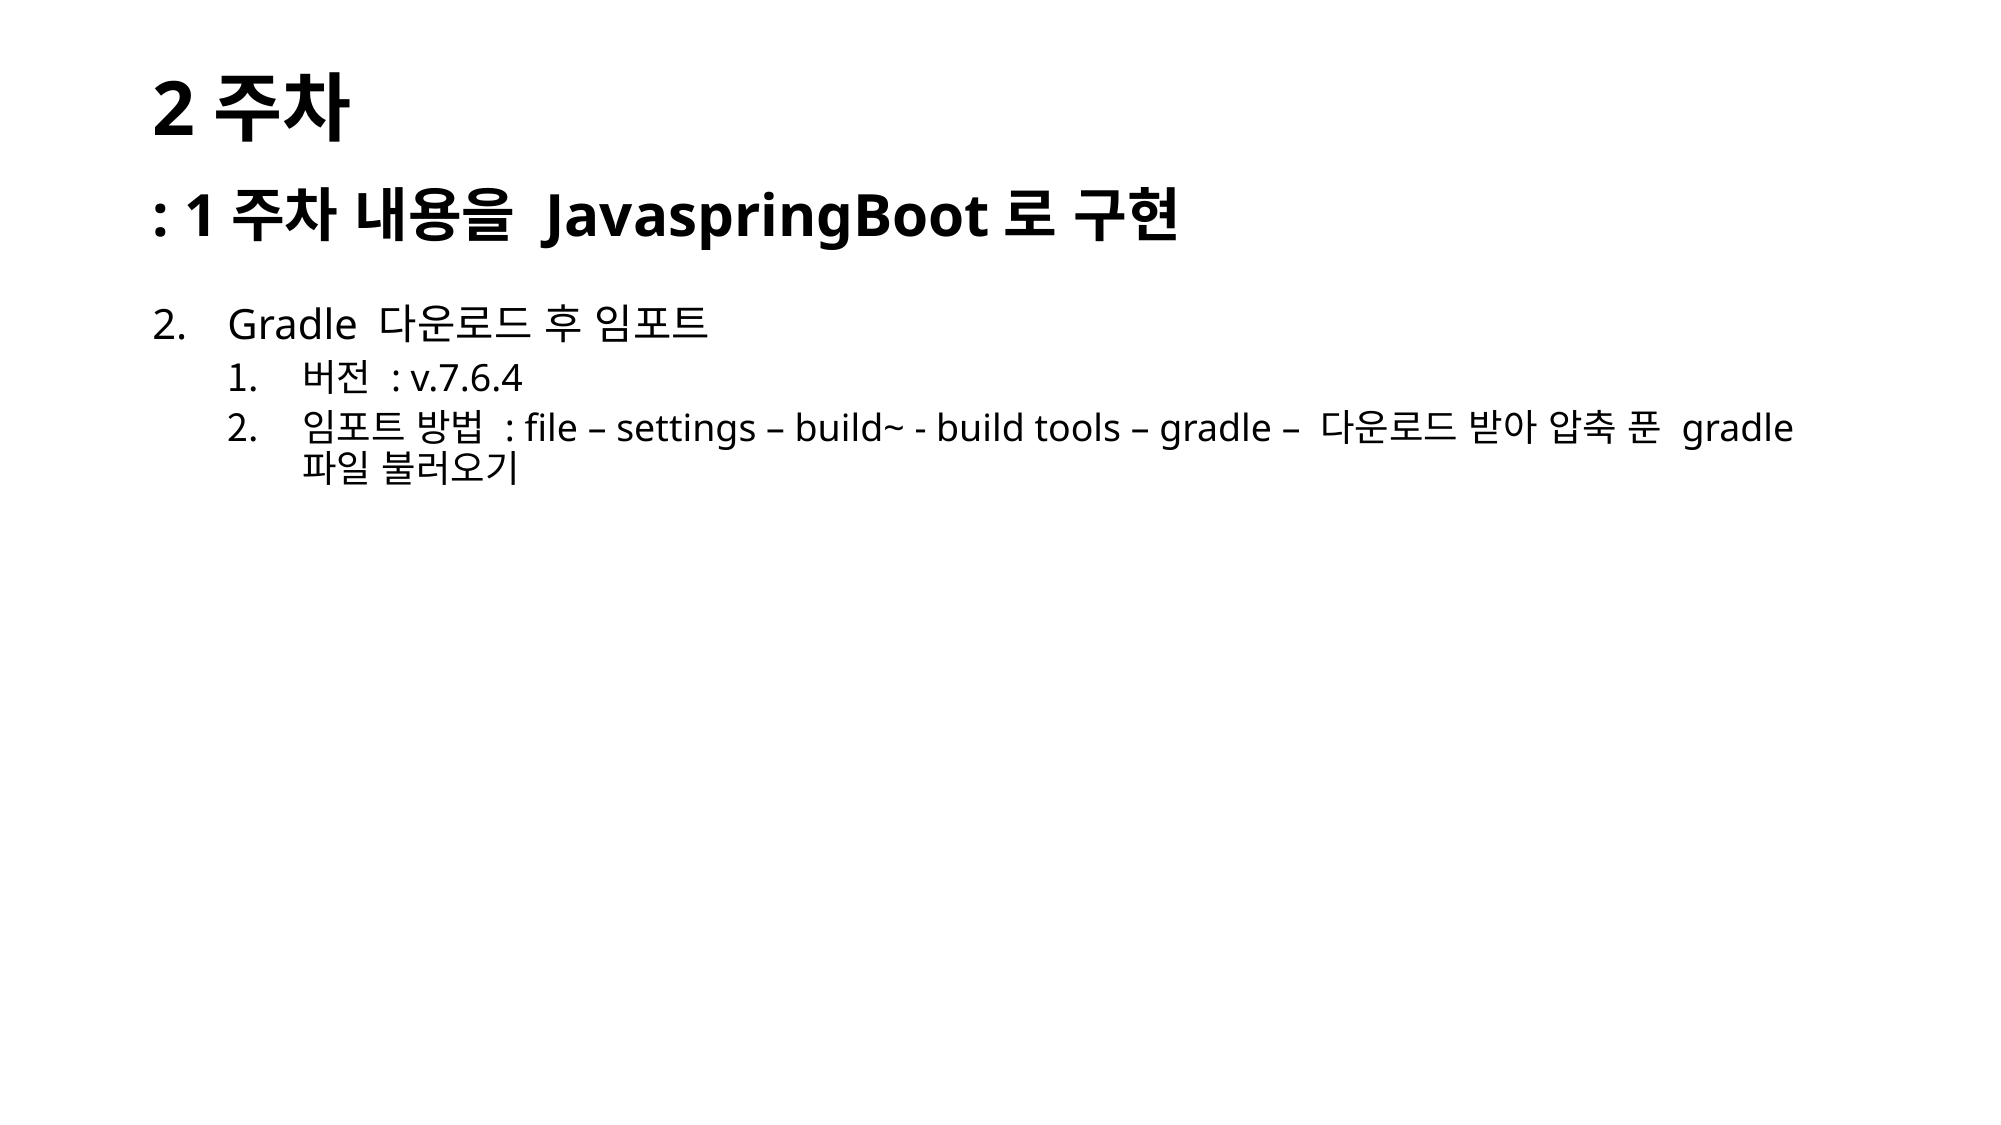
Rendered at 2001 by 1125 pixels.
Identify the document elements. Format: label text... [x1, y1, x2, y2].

list : 1주차 내용을 JavaspringBoot로 구현 [137, 181, 1863, 254]
title 2주차 [137, 59, 1863, 162]
list Gradle 다운로드 후 임포트 버전 : v.7.6.4 임포트 방법 : file – settings – build~ - build tools – gradle – 다운로드 받아 압축 푼 gradle 파일 불러오기 [137, 295, 1863, 1014]
